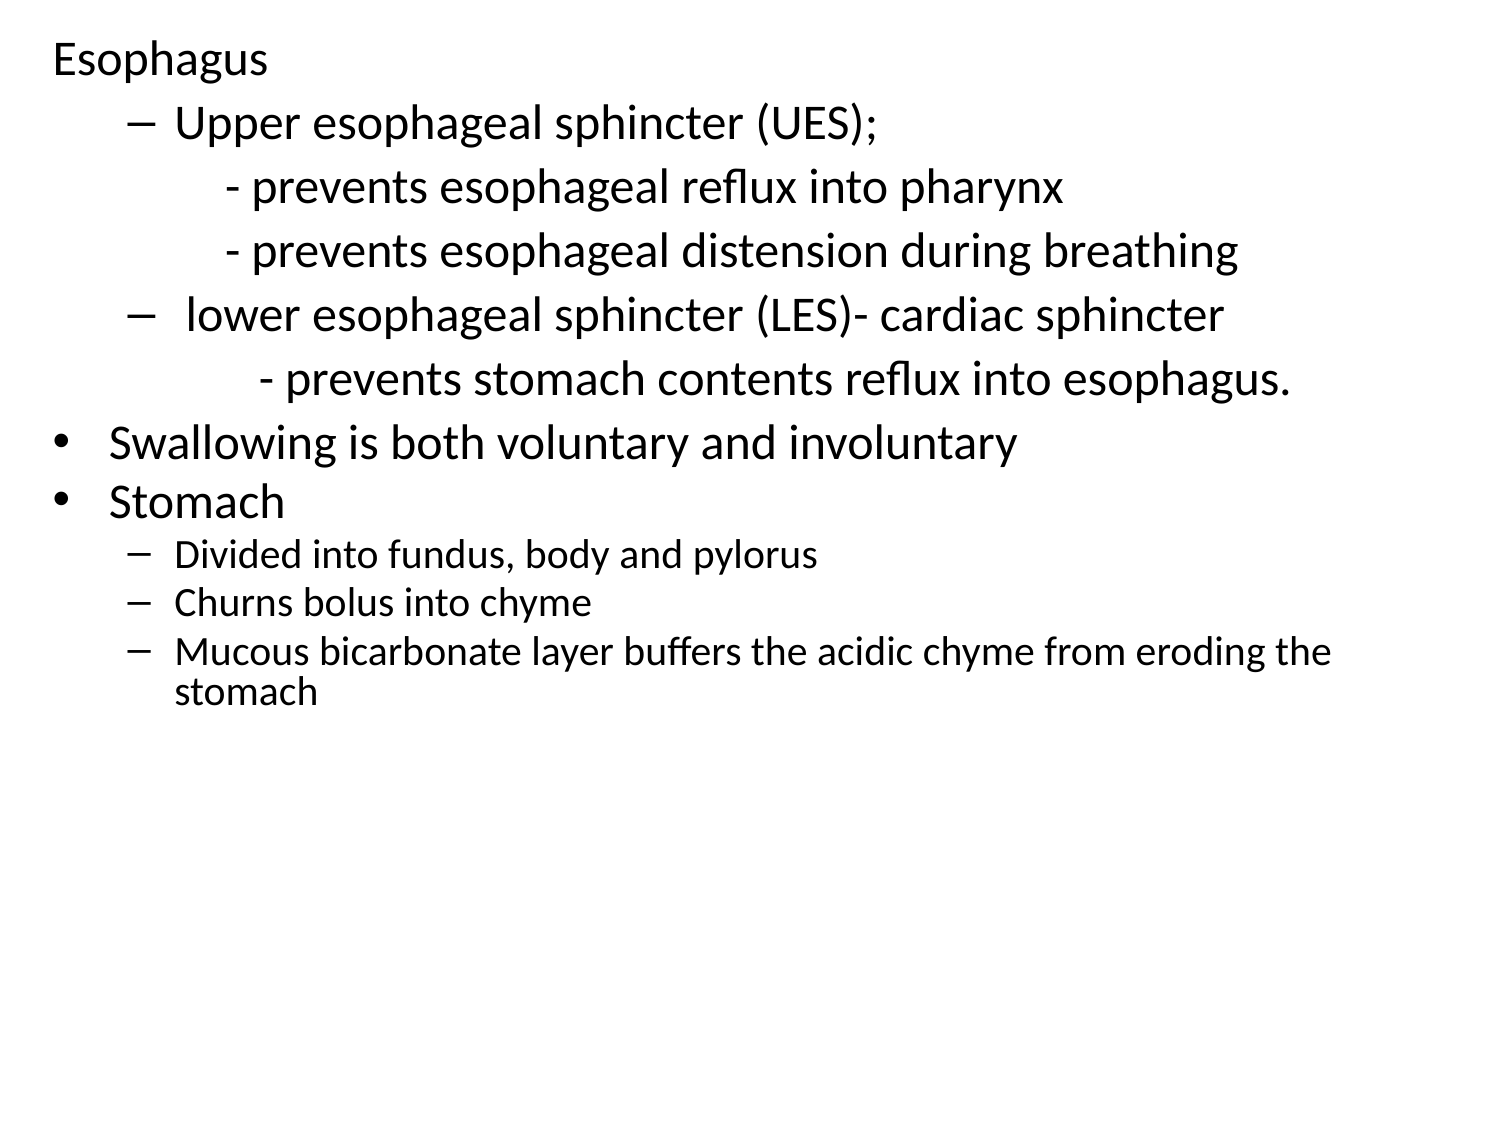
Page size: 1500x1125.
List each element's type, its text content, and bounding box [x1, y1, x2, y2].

list Esophagus Upper esophageal sphincter (UES); - prevents esophageal reflux into pharynx - prevents esophageal distension during breathing lower esophageal sphincter (LES)- cardiac sphincter - prevents stomach contents reflux into esophagus. Swallowing is both voluntary and involuntary Stomach Divided into fundus, body and pylorus Churns bolus into chyme Mucous bicarbonate layer buffers the acidic chyme from eroding the stomach [37, 24, 1438, 1088]
